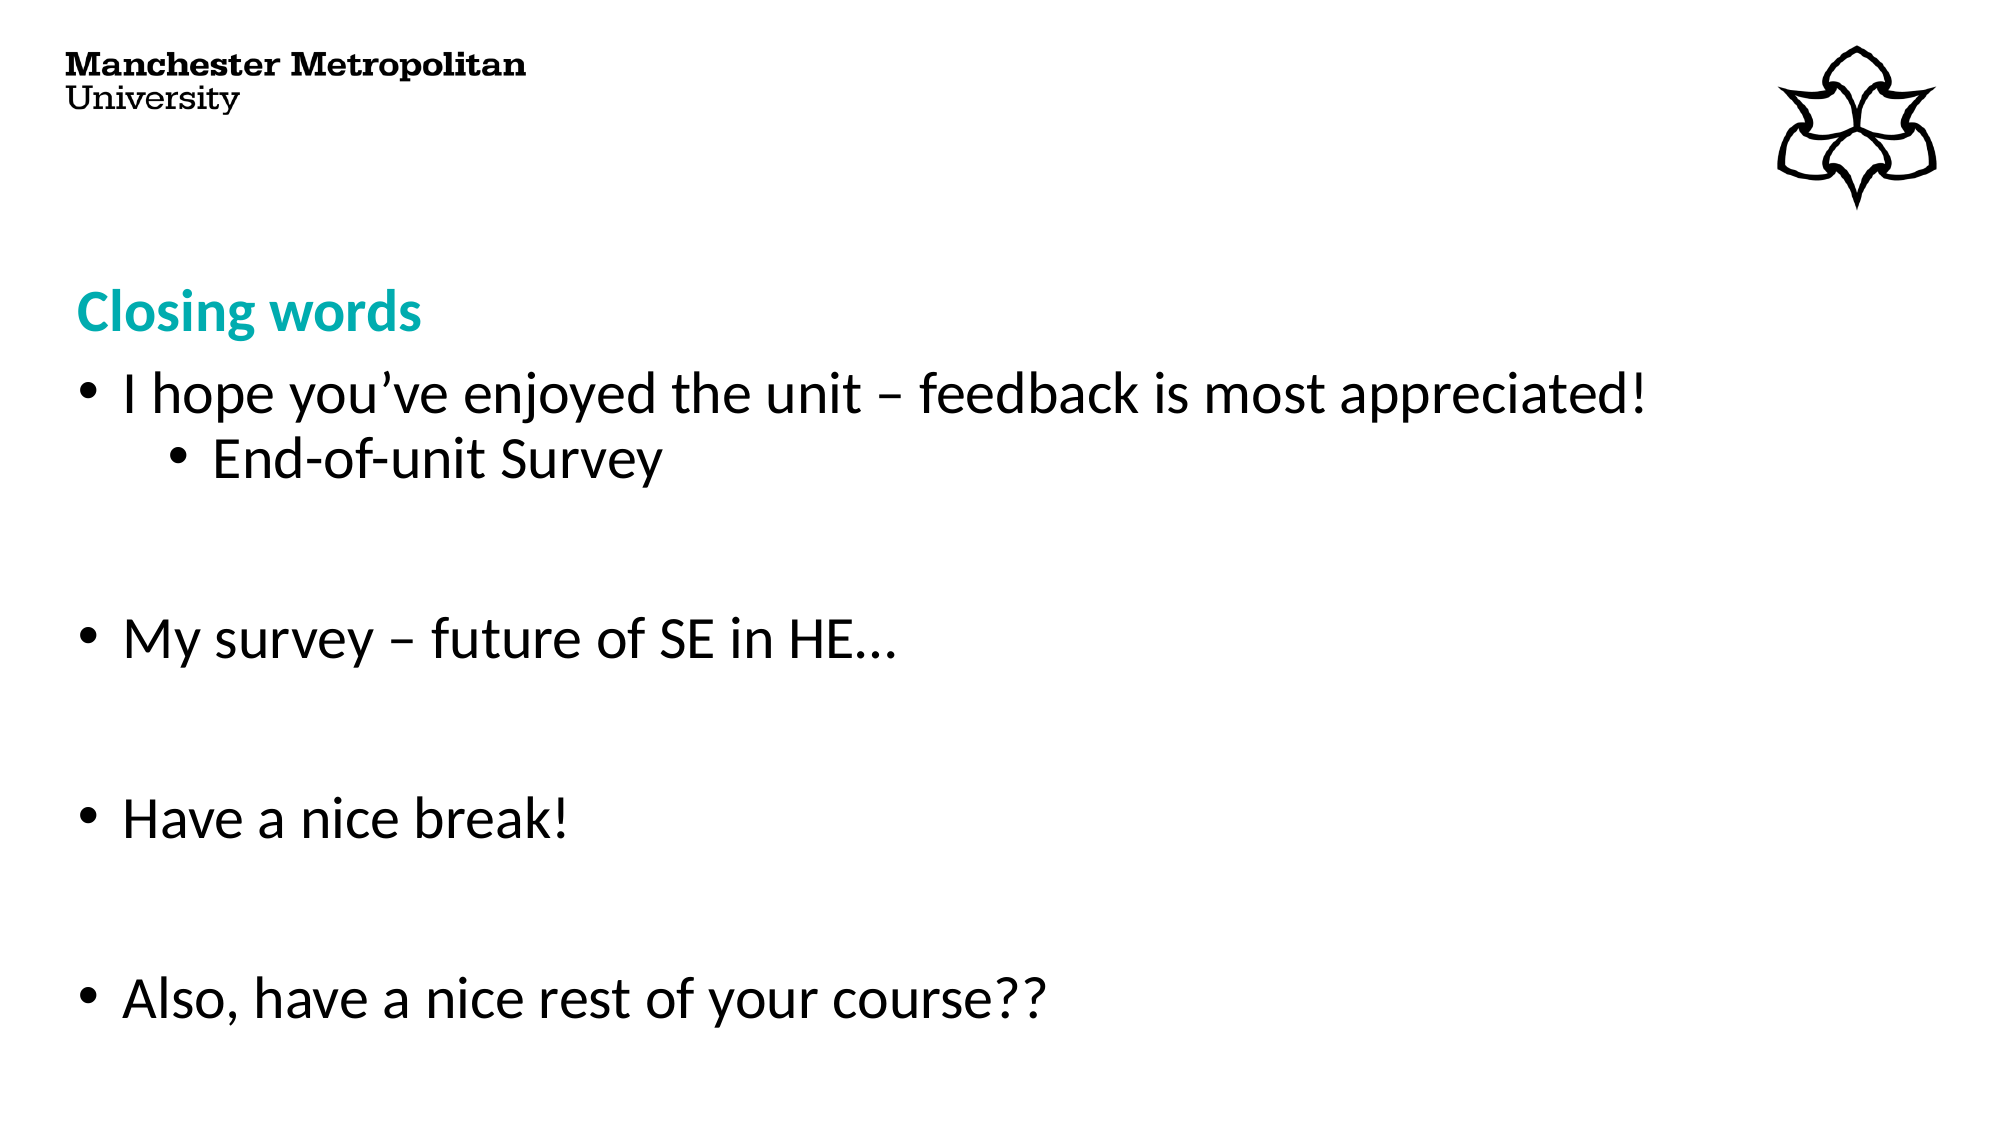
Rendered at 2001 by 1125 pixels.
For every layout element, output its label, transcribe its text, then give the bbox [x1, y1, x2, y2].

picture [55, 42, 536, 124]
title Closing words [62, 270, 1788, 352]
picture [1765, 34, 1948, 221]
list I hope you’ve enjoyed the unit – feedback is most appreciated! End-of-unit Survey My survey – future of SE in HE… Have a nice break! Also, have a nice rest of your course?? [62, 352, 1938, 961]
